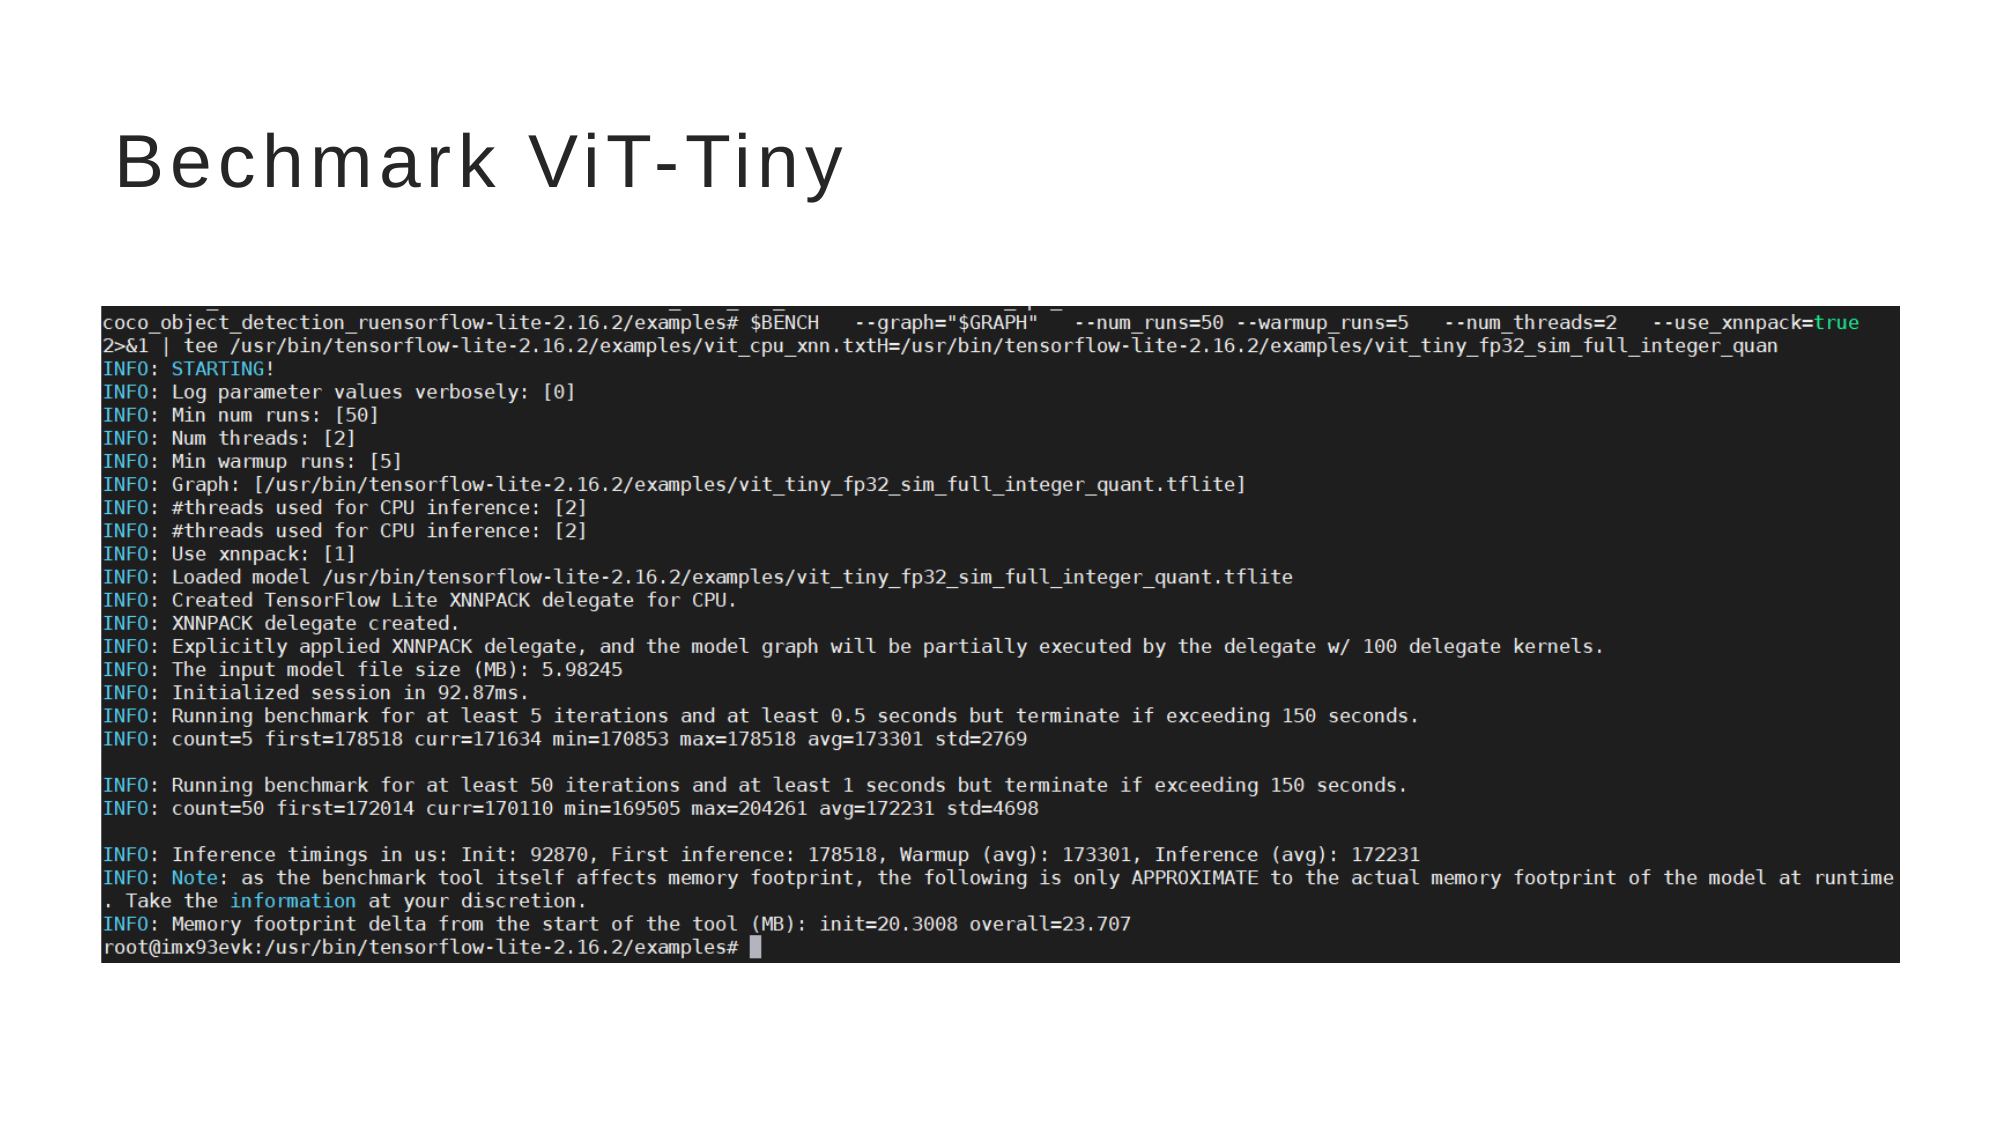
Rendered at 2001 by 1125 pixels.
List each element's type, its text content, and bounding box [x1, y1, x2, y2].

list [99, 306, 1900, 964]
title Bechmark ViT-Tiny [99, 99, 1900, 216]
